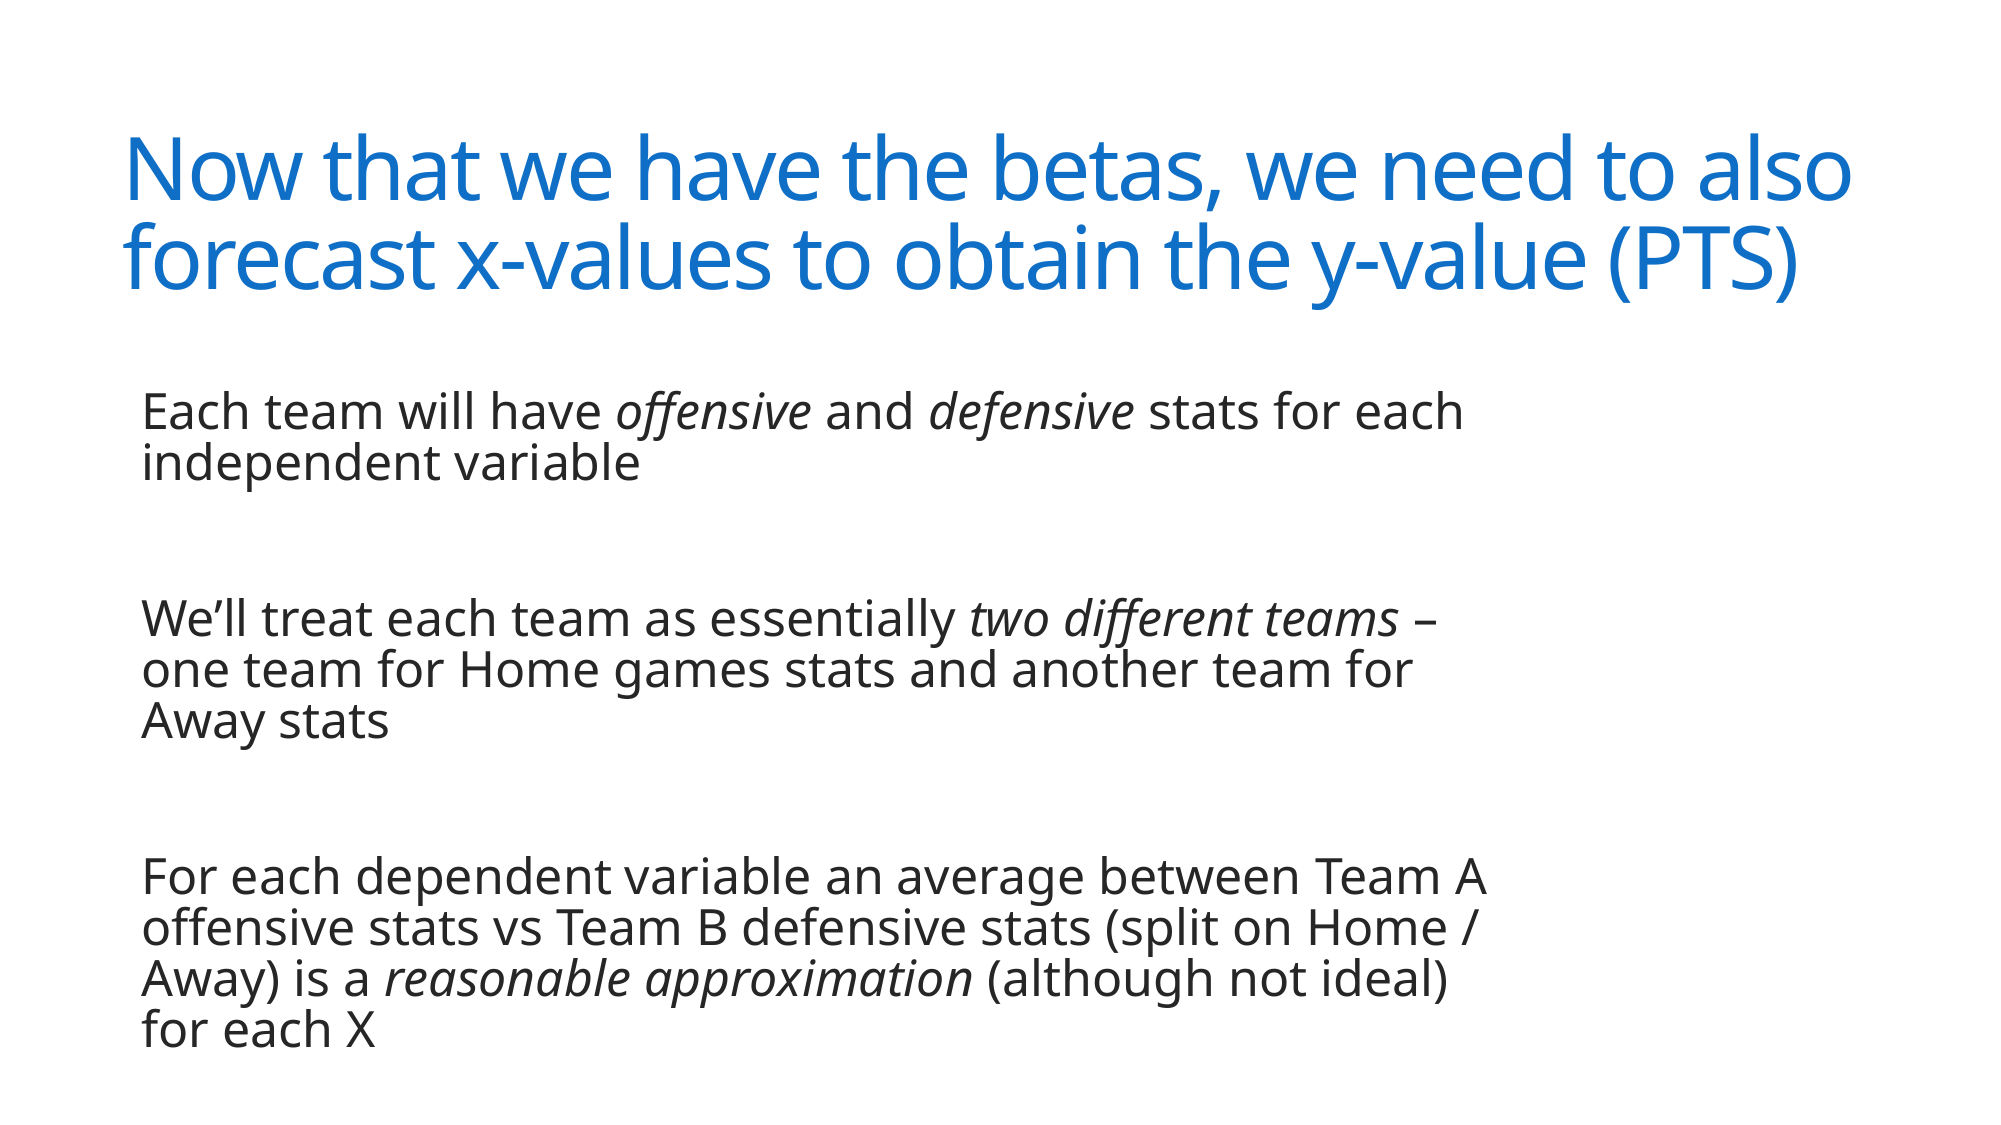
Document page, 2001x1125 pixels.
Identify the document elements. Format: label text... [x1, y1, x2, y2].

title Now that we have the betas, we need to also forecast x-values to obtain the y-value (PTS) [107, 81, 1875, 354]
list Each team will have offensive and defensive stats for each independent variable We’ll treat each team as essentially two different teams – one team for Home games stats and another team for Away stats For each dependent variable an average between Team A offensive stats vs Team B defensive stats (split on Home / Away) is a reasonable approximation (although not ideal) for each X …Let’s clarify with an example! [111, 284, 1522, 1059]
